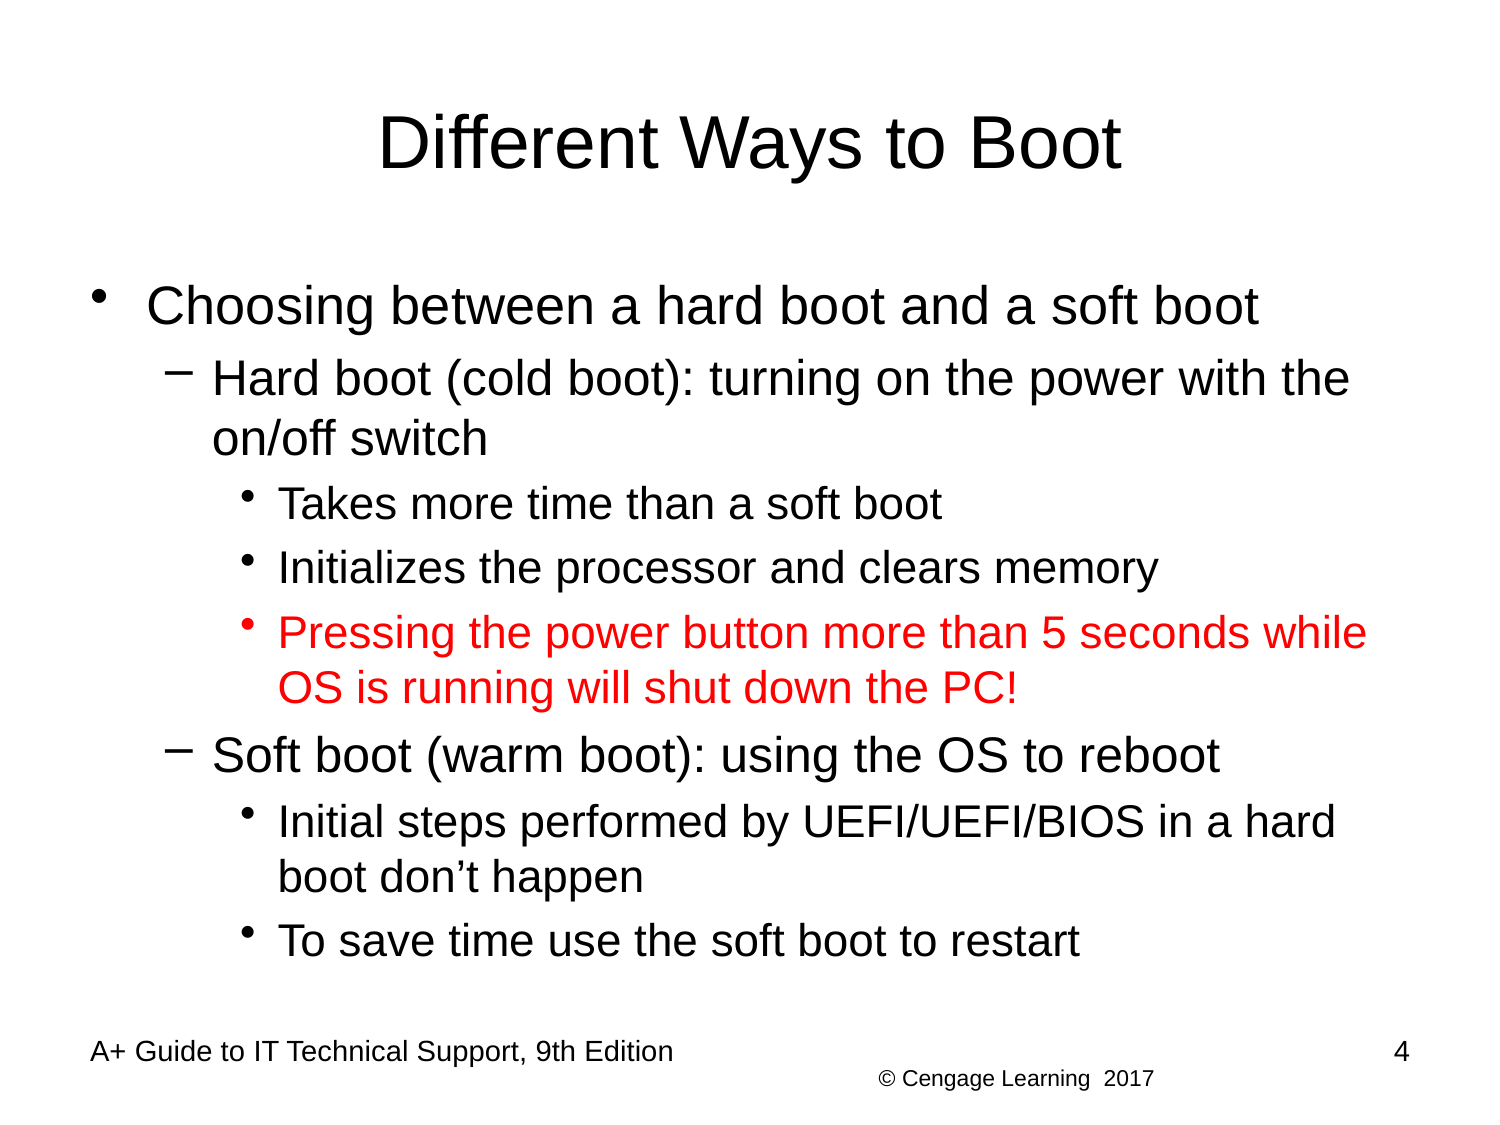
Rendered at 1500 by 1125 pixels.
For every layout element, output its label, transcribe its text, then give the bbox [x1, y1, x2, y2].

list Choosing between a hard boot and a soft boot Hard boot (cold boot): turning on the power with the on/off switch Takes more time than a soft boot Initializes the processor and clears memory Pressing the power button more than 5 seconds while OS is running will shut down the PC! Soft boot (warm boot): using the OS to reboot Initial steps performed by UEFI/UEFI/BIOS in a hard boot don’t happen To save time use the soft boot to restart [75, 262, 1425, 1005]
footer A+ Guide to IT Technical Support, 9th Edition [74, 1024, 722, 1103]
title Different Ways to Boot [75, 45, 1425, 233]
slide_number 4 [1312, 1024, 1426, 1103]
